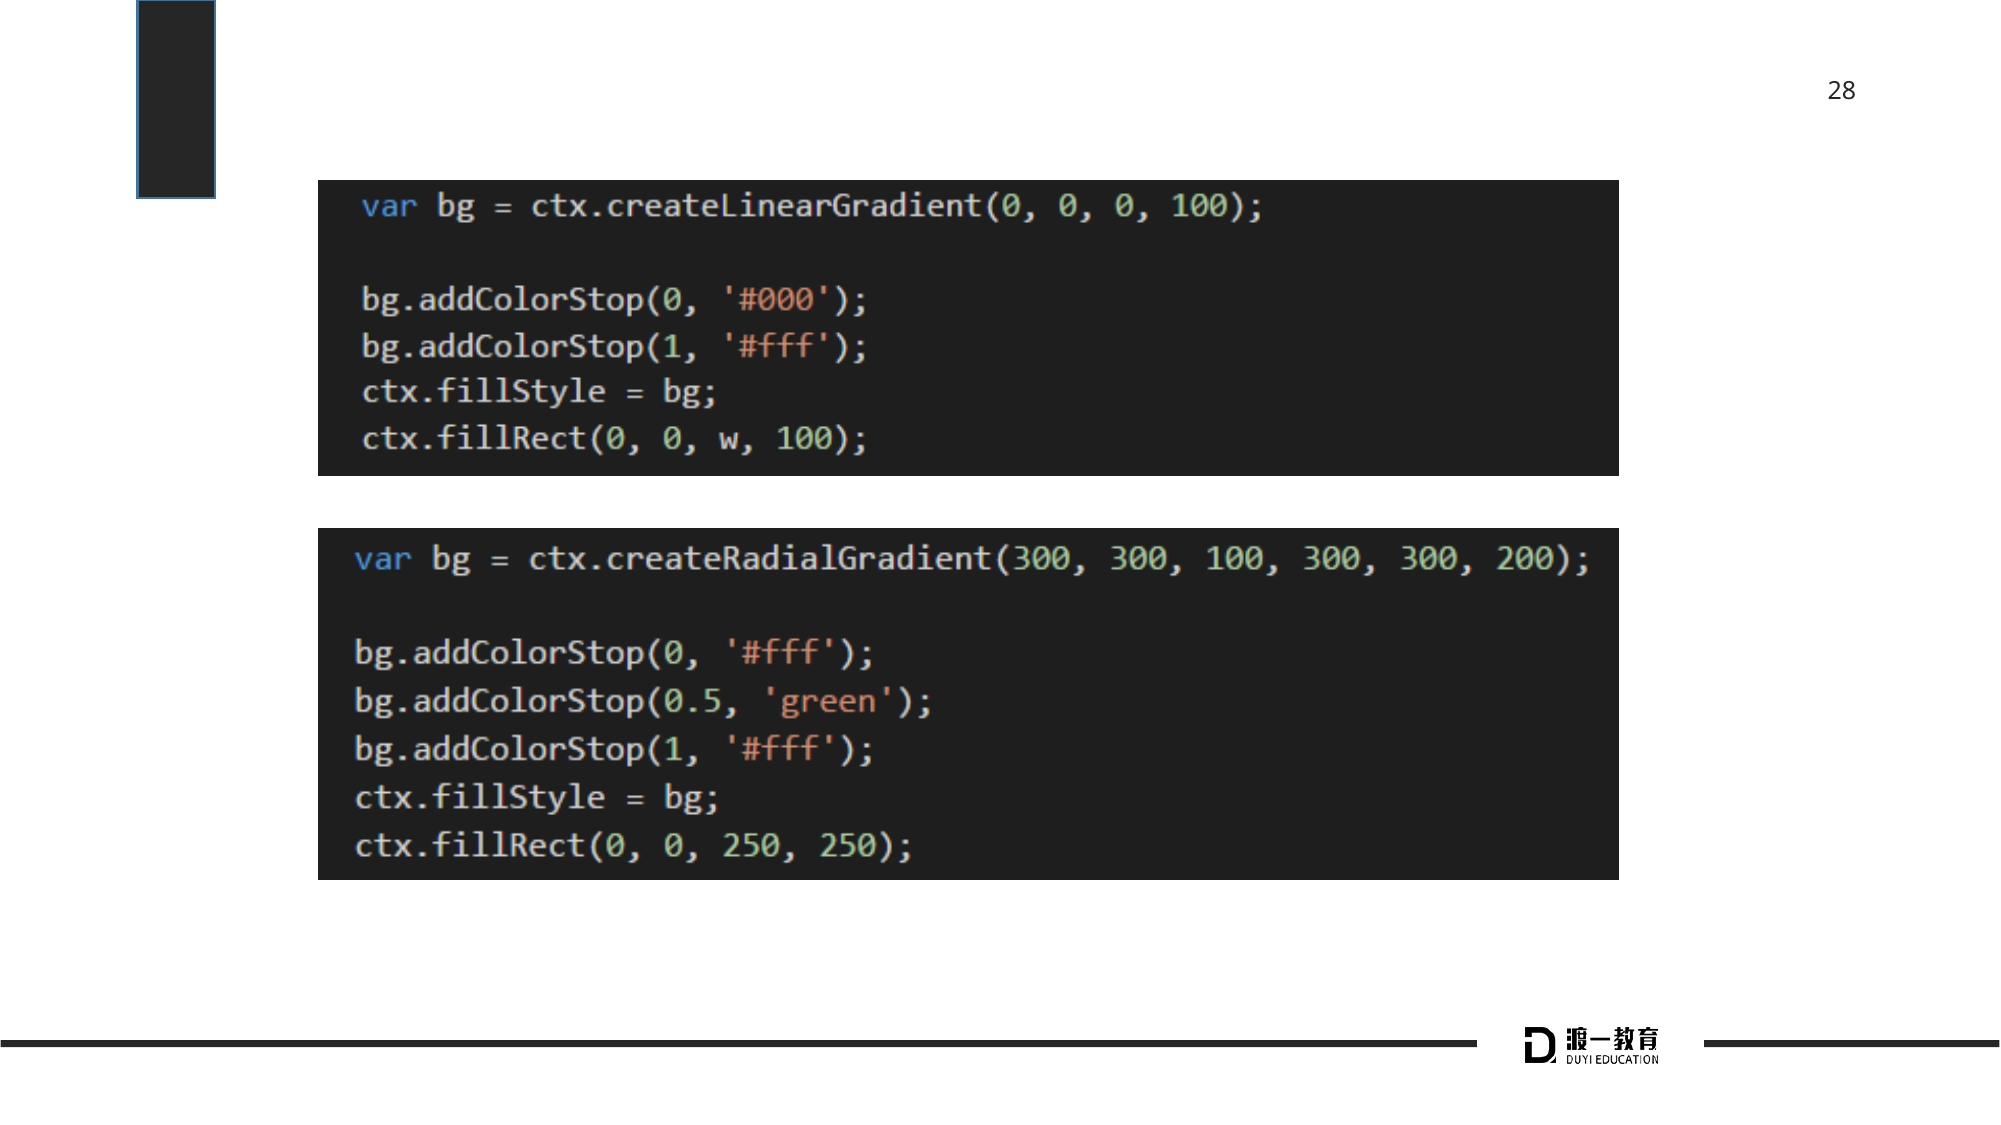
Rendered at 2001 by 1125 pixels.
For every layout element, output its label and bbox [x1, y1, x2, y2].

picture [318, 528, 1619, 880]
picture [318, 180, 1619, 476]
picture [1502, 1008, 1679, 1081]
